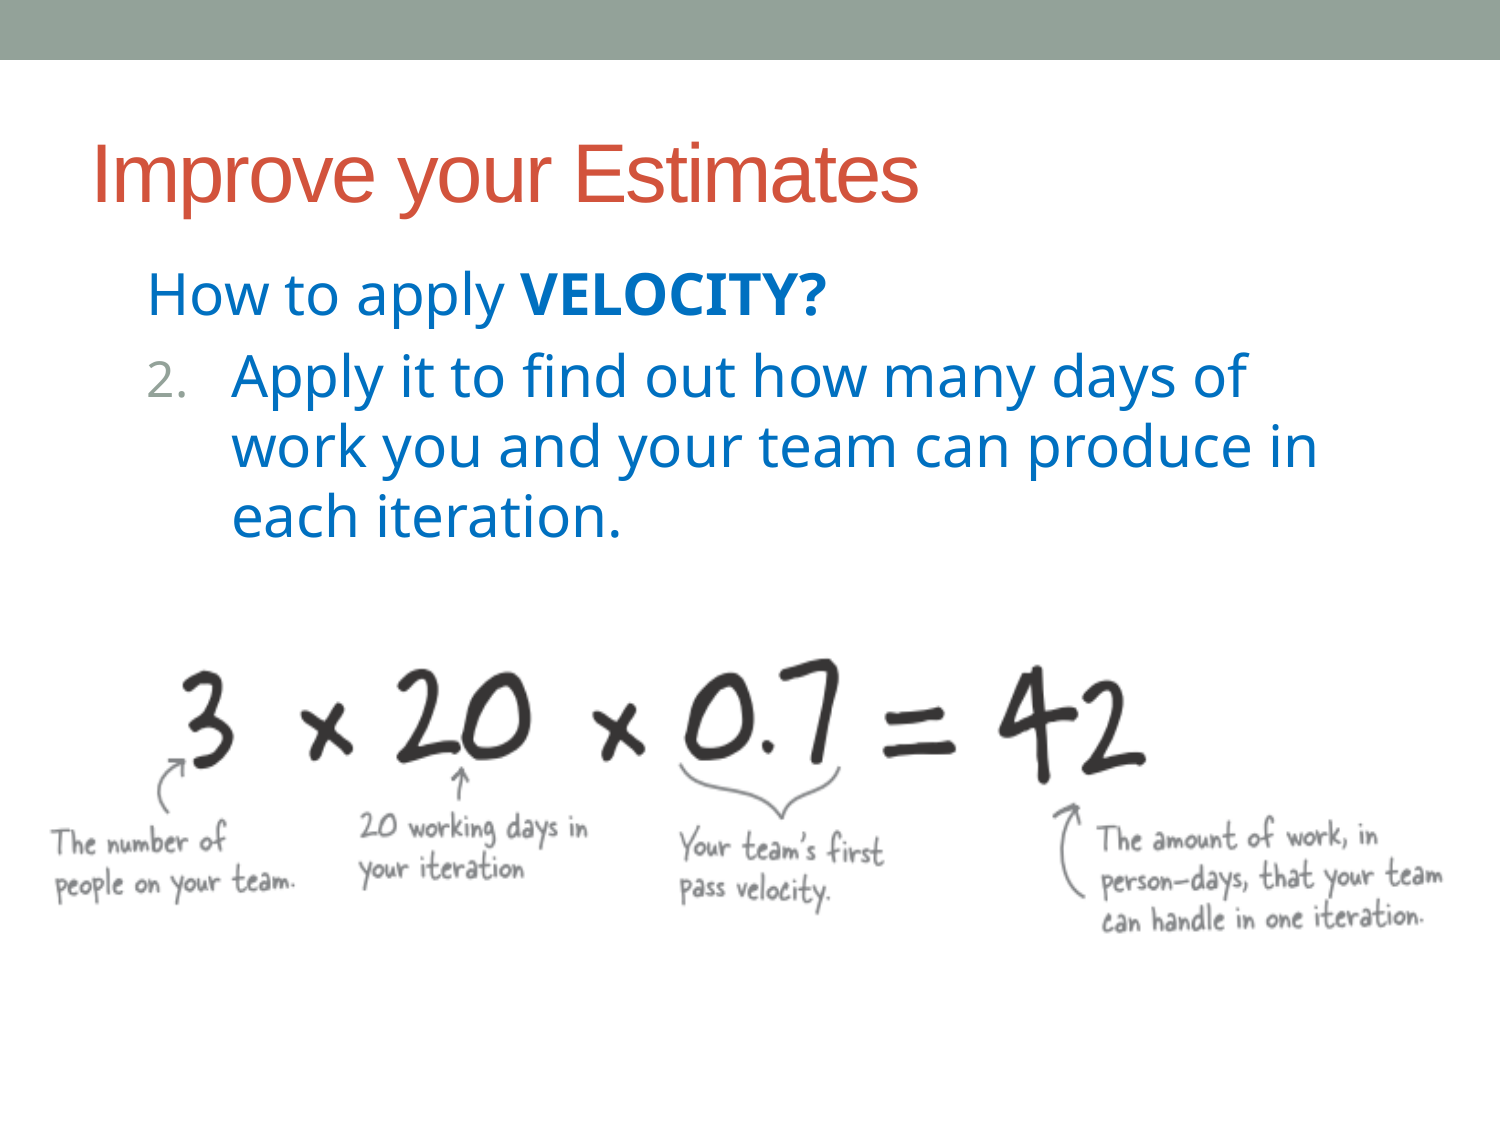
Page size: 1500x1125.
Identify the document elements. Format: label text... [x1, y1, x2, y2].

text_box How to apply VELOCITY? Apply it to find out how many days of work you and your team can produce in each iteration. [131, 250, 1400, 634]
picture [17, 637, 1488, 951]
title Improve your Estimates [75, 87, 1425, 250]
